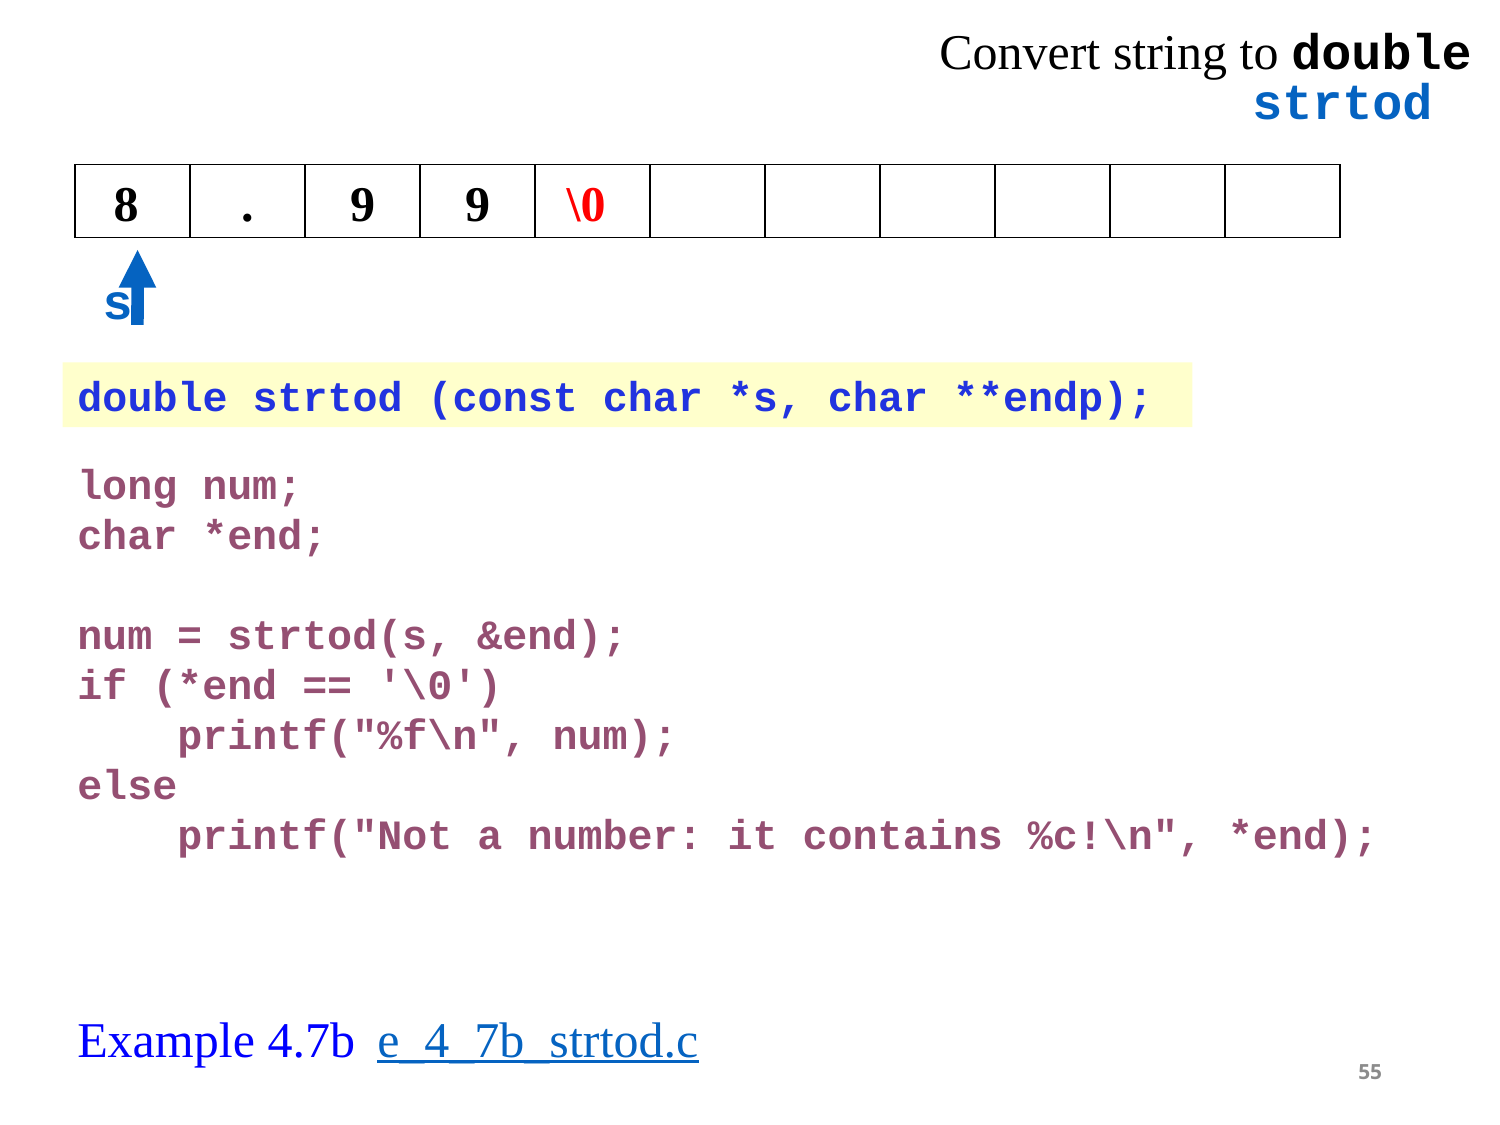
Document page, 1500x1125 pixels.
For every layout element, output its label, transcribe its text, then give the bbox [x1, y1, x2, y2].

slide_number 55 [1059, 1042, 1397, 1103]
text_box Convert string to double [924, 12, 1487, 88]
text_box long num; char *end; num = strtod(s, &end); if (*end == '\0') printf("%f\n", num); else printf("Not a number: it contains %c!\n", *end); [62, 450, 1438, 915]
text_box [74, 164, 1340, 238]
text_box strtod [1237, 88, 1463, 138]
text_box double strtod (const char *s, char **endp); [62, 362, 1193, 428]
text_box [87, 249, 148, 338]
text_box Example 4.7b e_4_7b_strtod.c [62, 999, 913, 1125]
